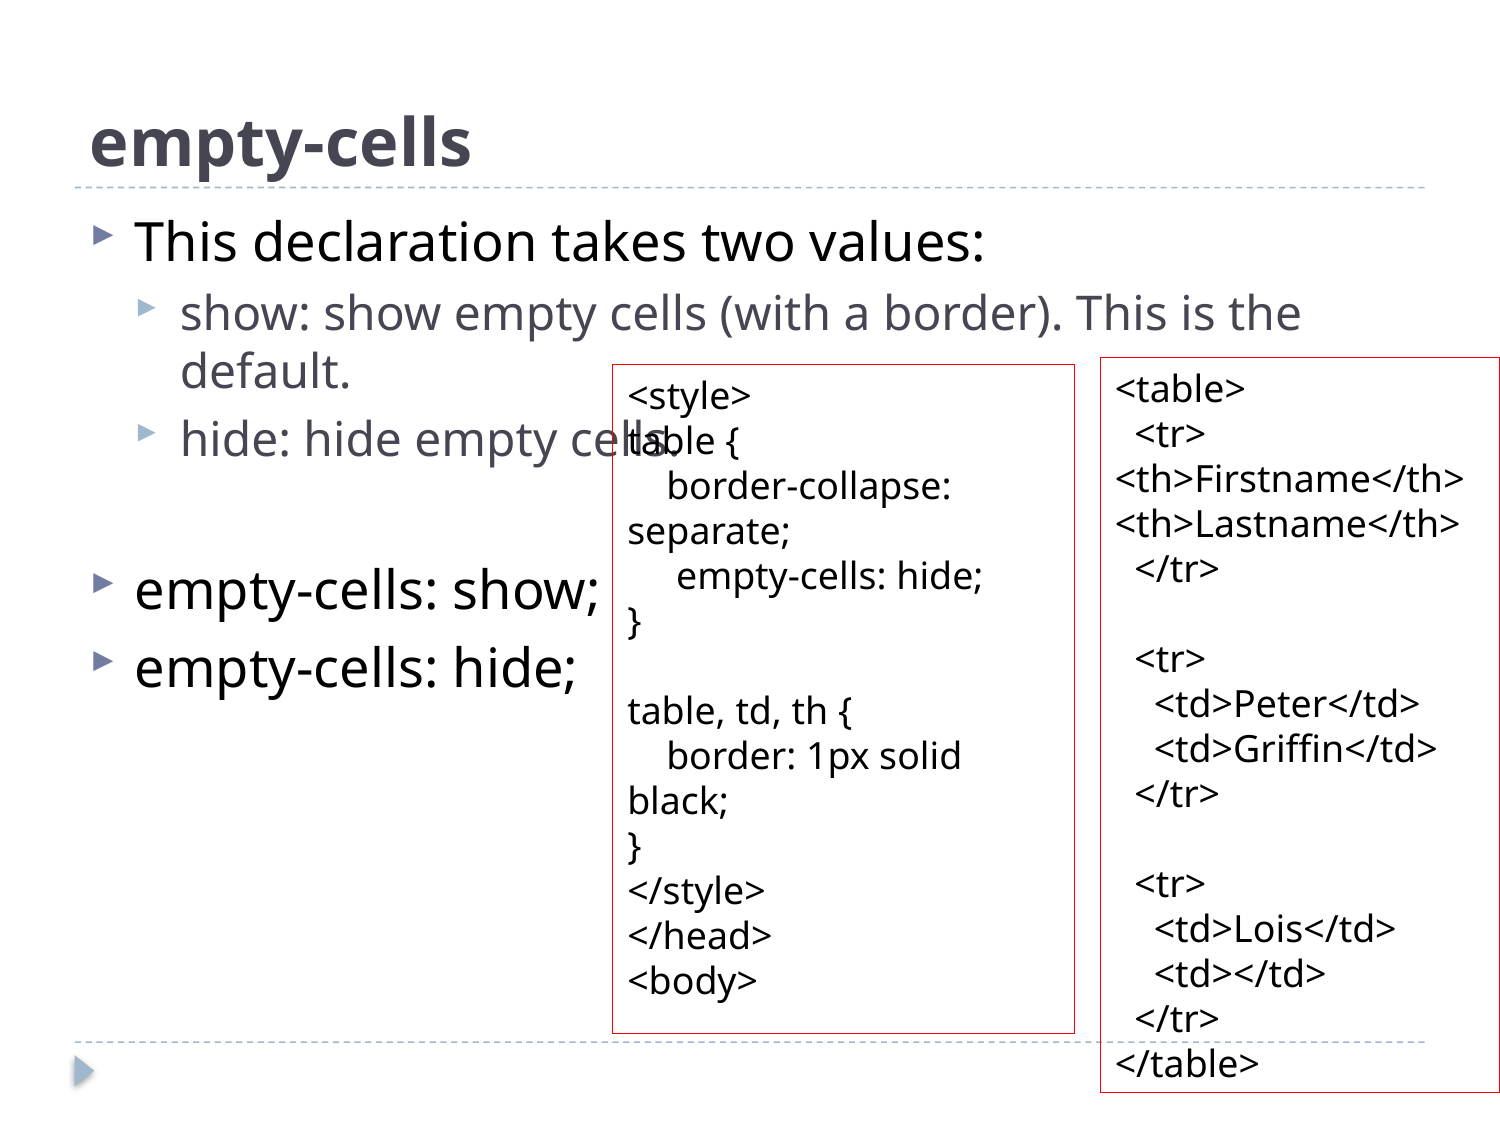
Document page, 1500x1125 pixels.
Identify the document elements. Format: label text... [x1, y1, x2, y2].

text_box <style> table { border-collapse: separate; empty-cells: hide; } table, td, th { border: 1px solid black; } </style> </head> <body> [612, 364, 1075, 1034]
title empty-cells [75, 24, 1425, 188]
list This declaration takes two values: show: show empty cells (with a border). This is the default. hide: hide empty cells. empty-cells: show; empty-cells: hide; [75, 200, 1425, 1010]
text_box <table> <tr> <th>Firstname</th> <th>Lastname</th> </tr> <tr> <td>Peter</td> <td>Griffin</td> </tr> <tr> <td>Lois</td> <td></td> </tr> </table> [1100, 357, 1500, 1093]
